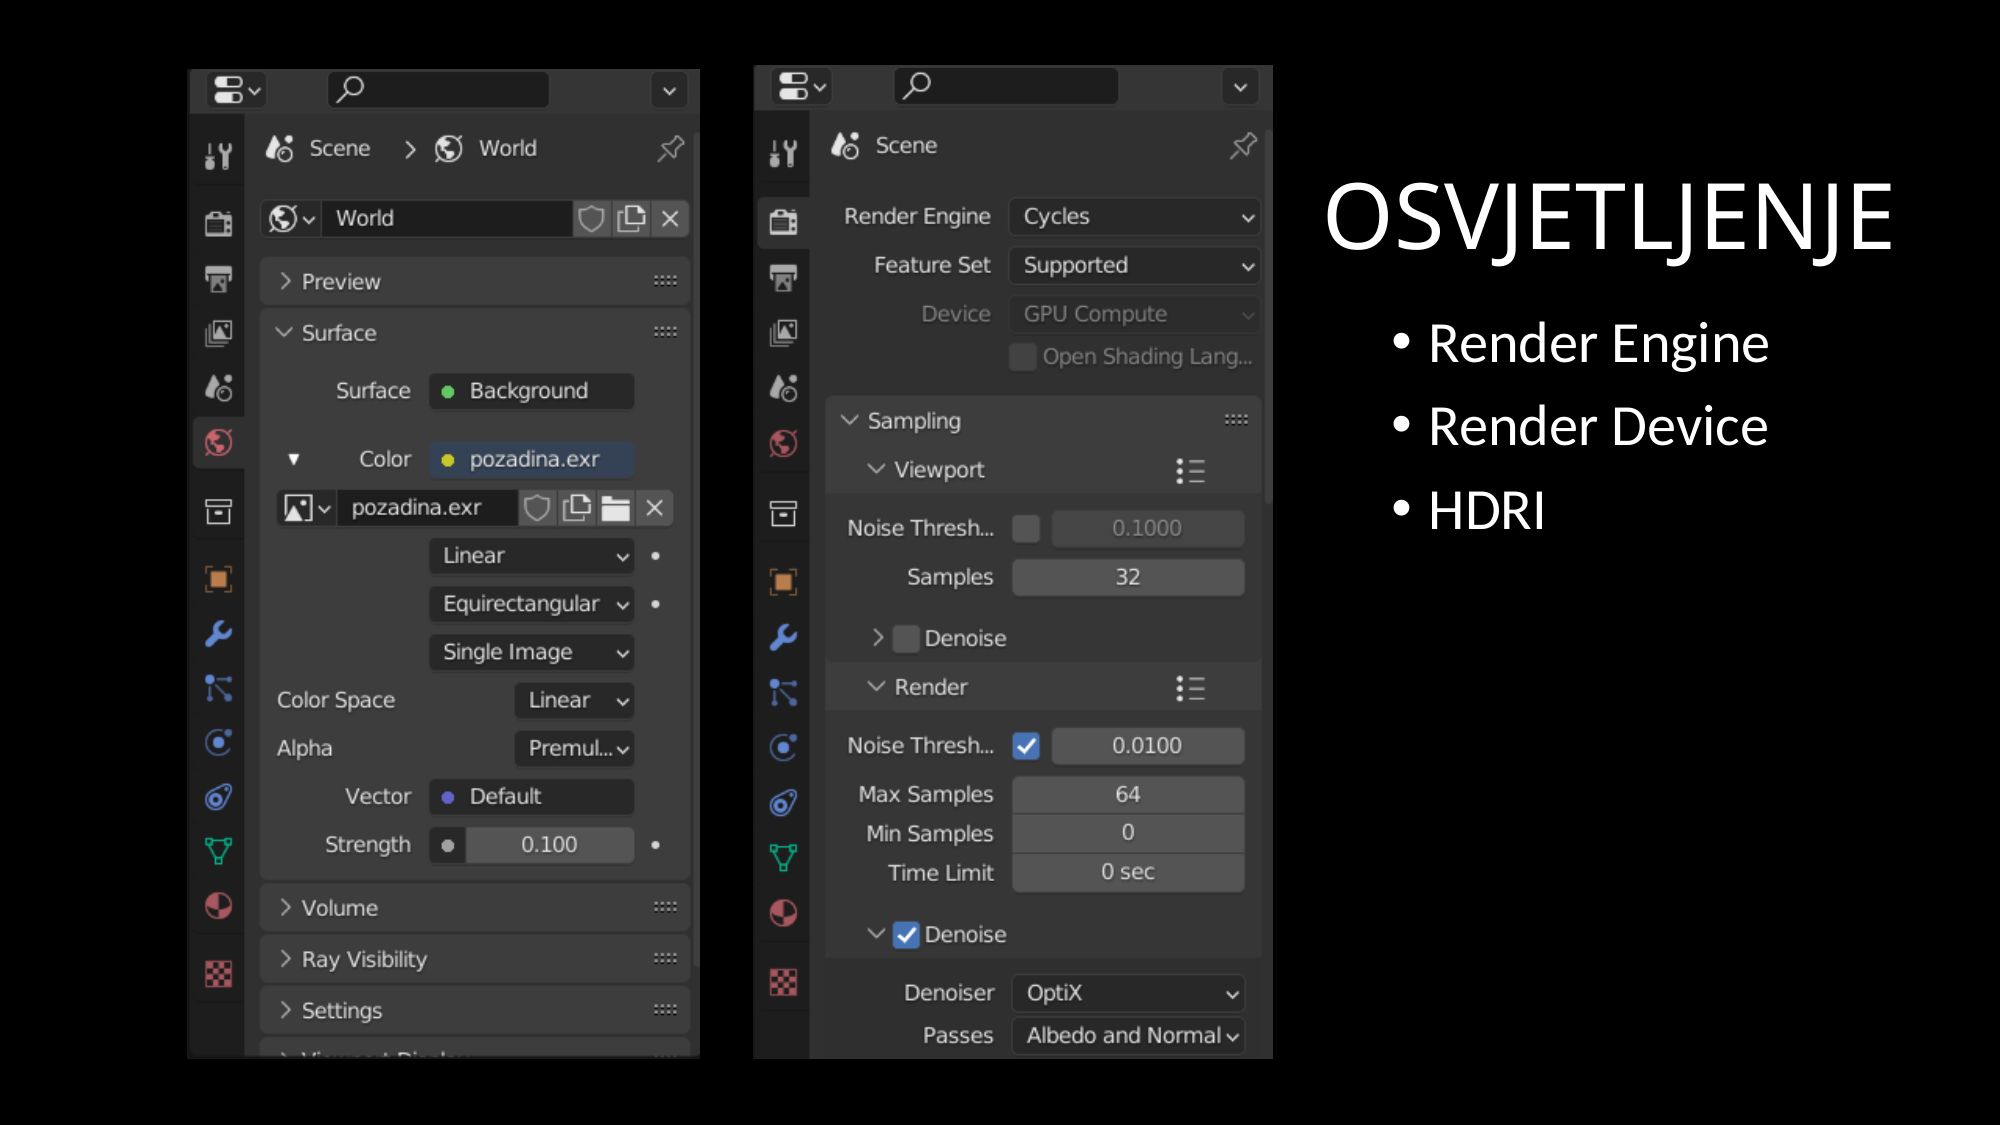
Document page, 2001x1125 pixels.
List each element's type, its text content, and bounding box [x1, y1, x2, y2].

title OSVJETLJENJE [1307, 65, 2000, 278]
picture [187, 69, 700, 1059]
picture [753, 65, 1273, 1059]
list Render Engine Render Device HDRI [1376, 304, 2000, 1019]
